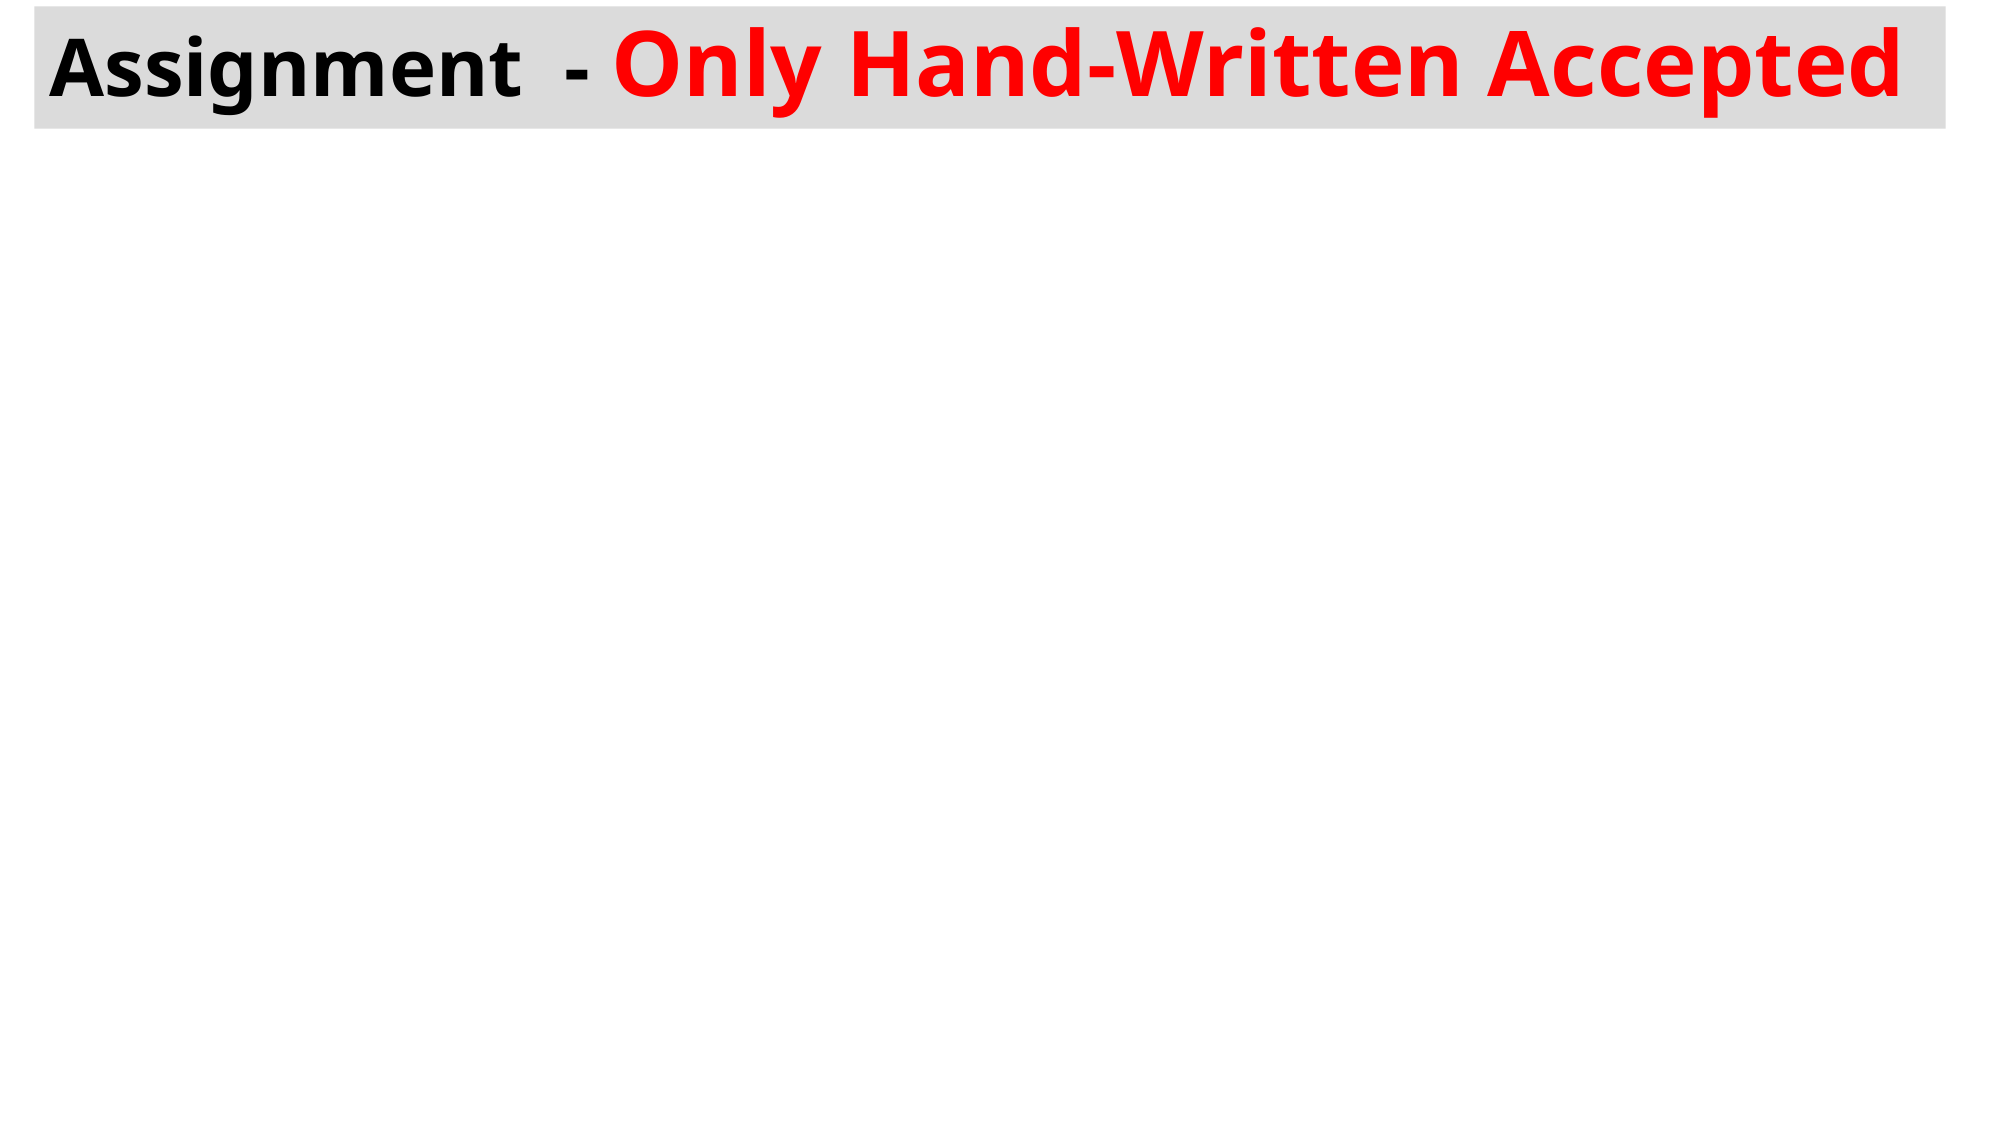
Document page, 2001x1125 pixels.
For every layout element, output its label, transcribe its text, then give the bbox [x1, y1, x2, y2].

title Assignment - Only Hand-Written Accepted [34, 6, 1946, 129]
